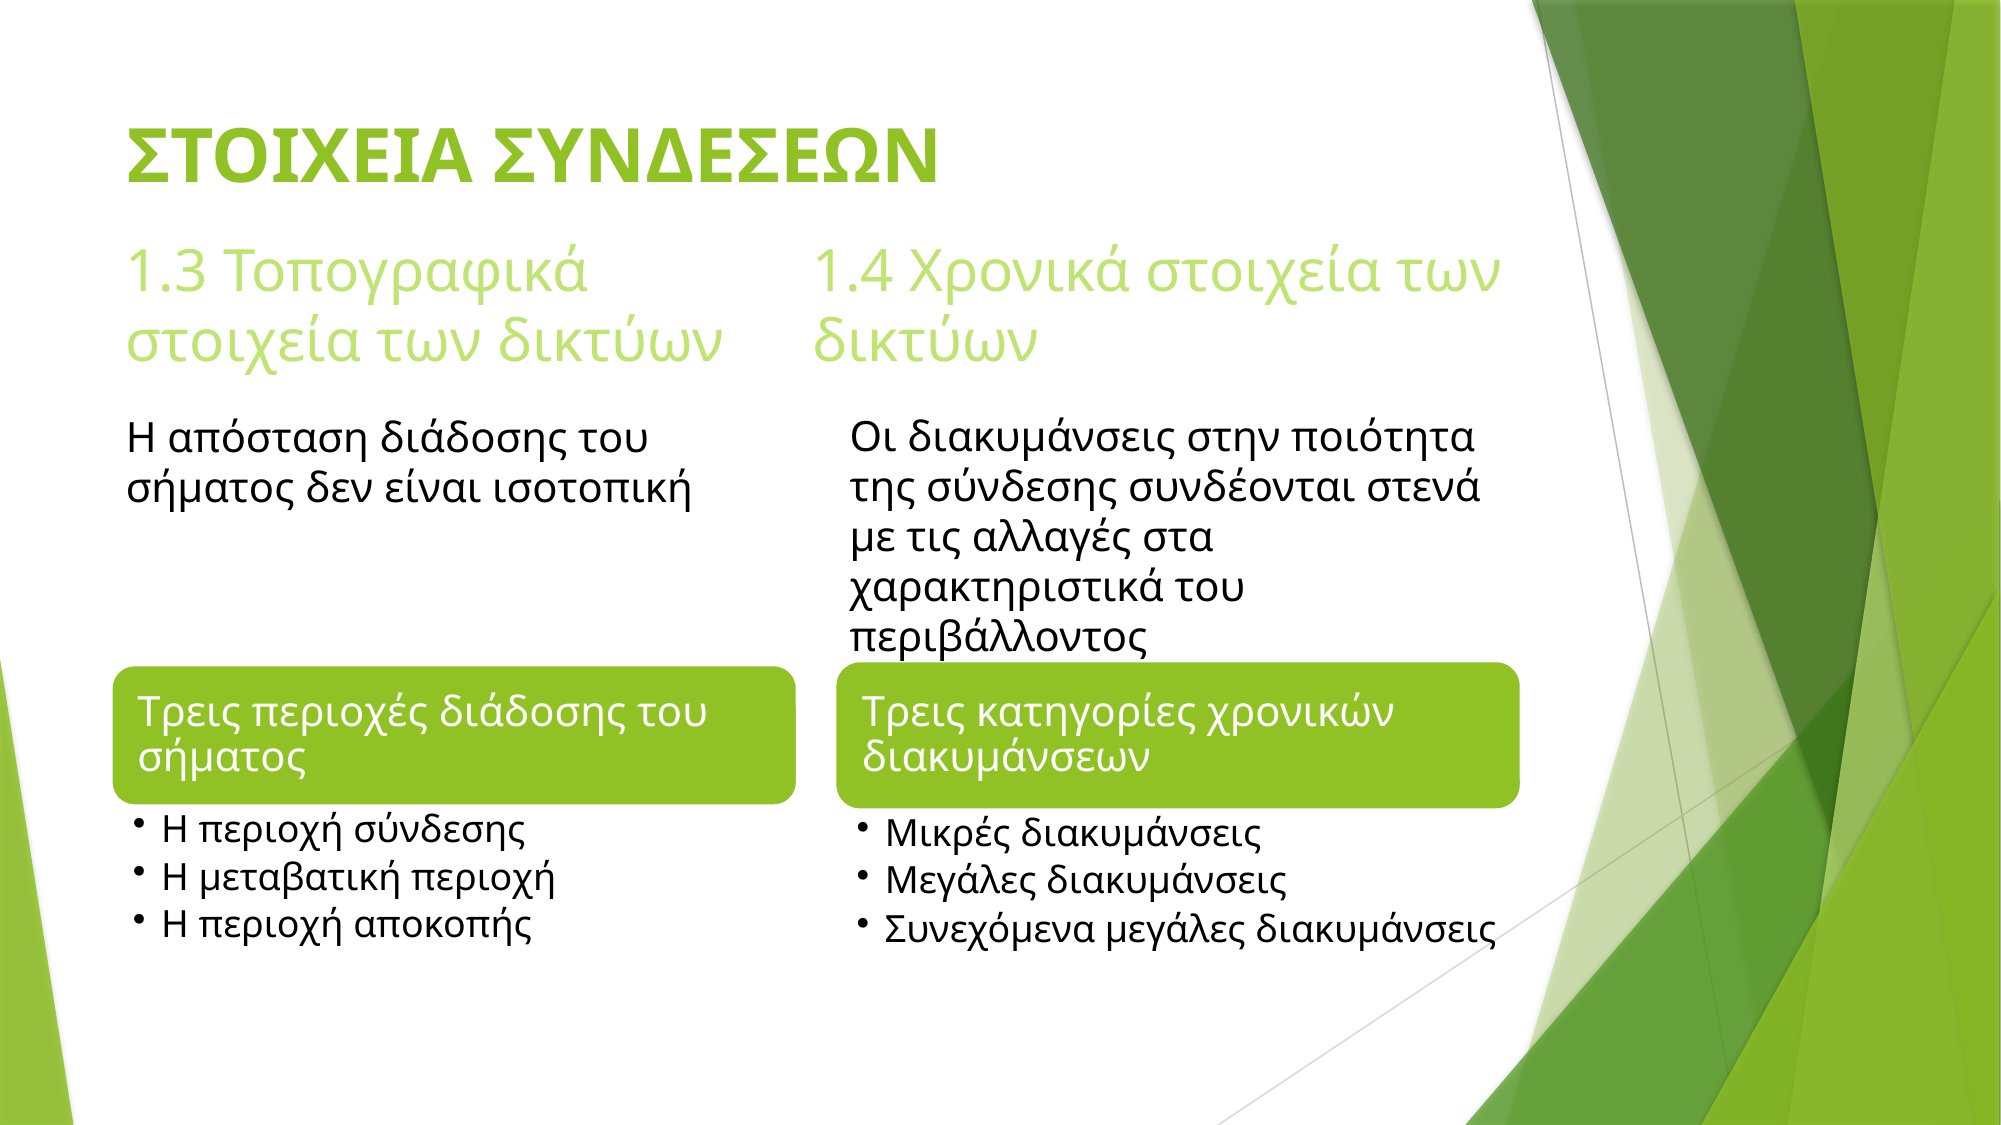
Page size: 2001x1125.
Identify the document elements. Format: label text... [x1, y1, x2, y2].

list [834, 655, 1522, 992]
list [110, 655, 798, 992]
text_box 1.4 Χρονικά στοιχεία των δικτύων [797, 225, 1522, 381]
text_box 1.3 Τοπογραφικά στοιχεία των δικτύων [111, 225, 797, 381]
text_box Η απόσταση διάδοσης του σήματος δεν είναι ισοτοπική [111, 403, 798, 518]
text_box Οι διακυμάνσεις στην ποιότητα της σύνδεσης συνδέονται στενά με τις αλλαγές στα χαρακτηριστικά του περιβάλλοντος [834, 402, 1522, 655]
title ΣΤΟΙΧΕΙΑ ΣΥΝΔΕΣΕΩΝ [111, 99, 1522, 206]
